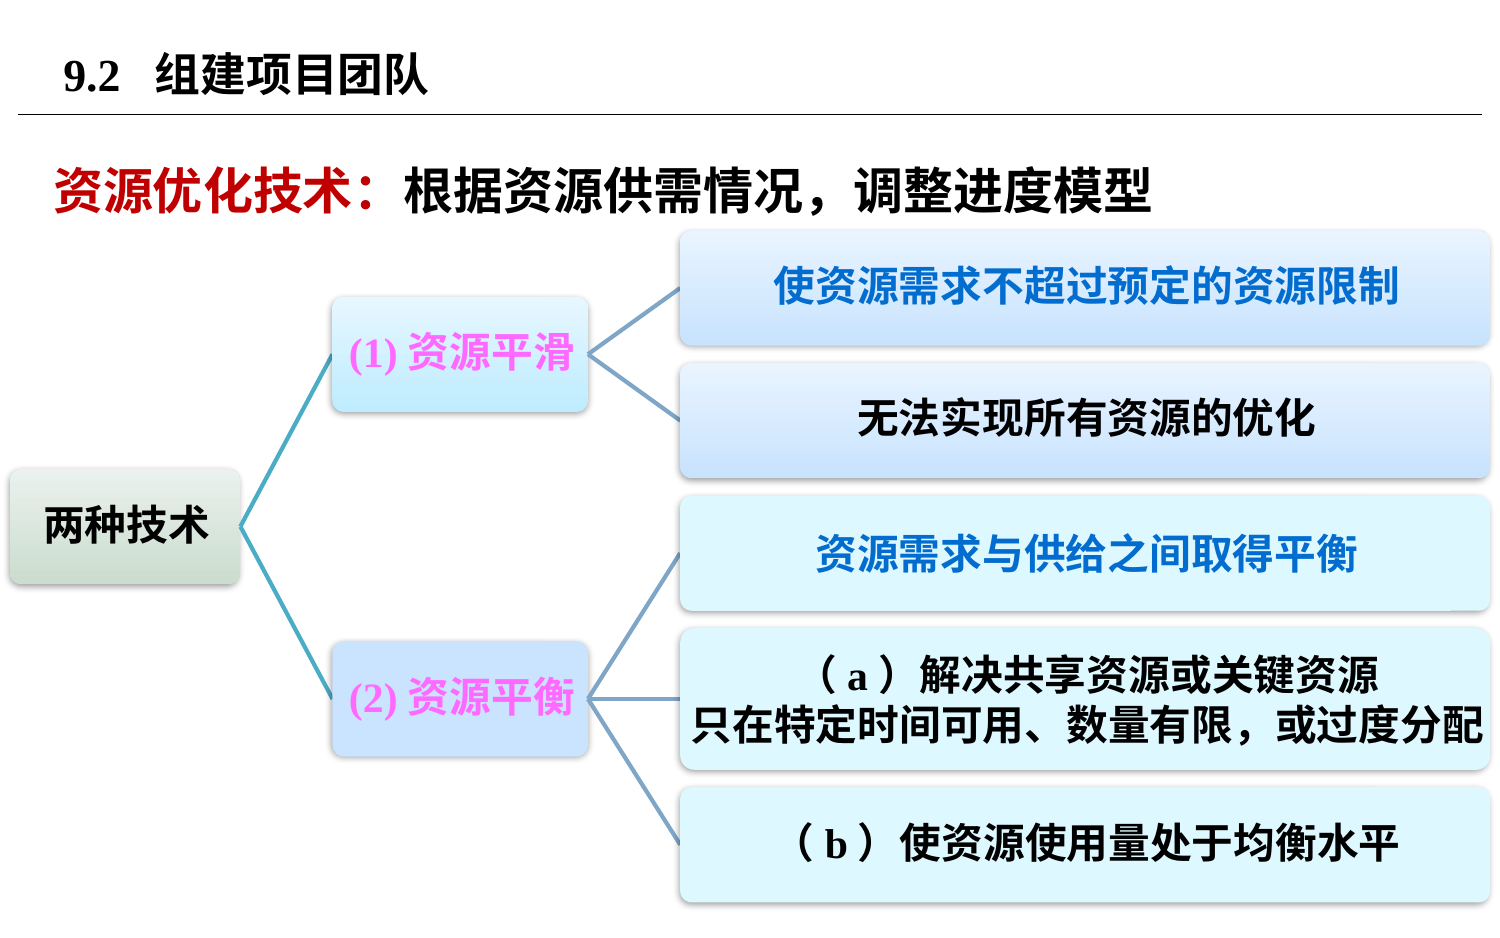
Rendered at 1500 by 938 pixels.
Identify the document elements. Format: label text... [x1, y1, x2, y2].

text_box 资源优化技术：根据资源供需情况，调整进度模型 [38, 122, 1462, 228]
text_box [8, 229, 1492, 904]
title 9.2 组建项目团队 [48, 19, 1005, 122]
